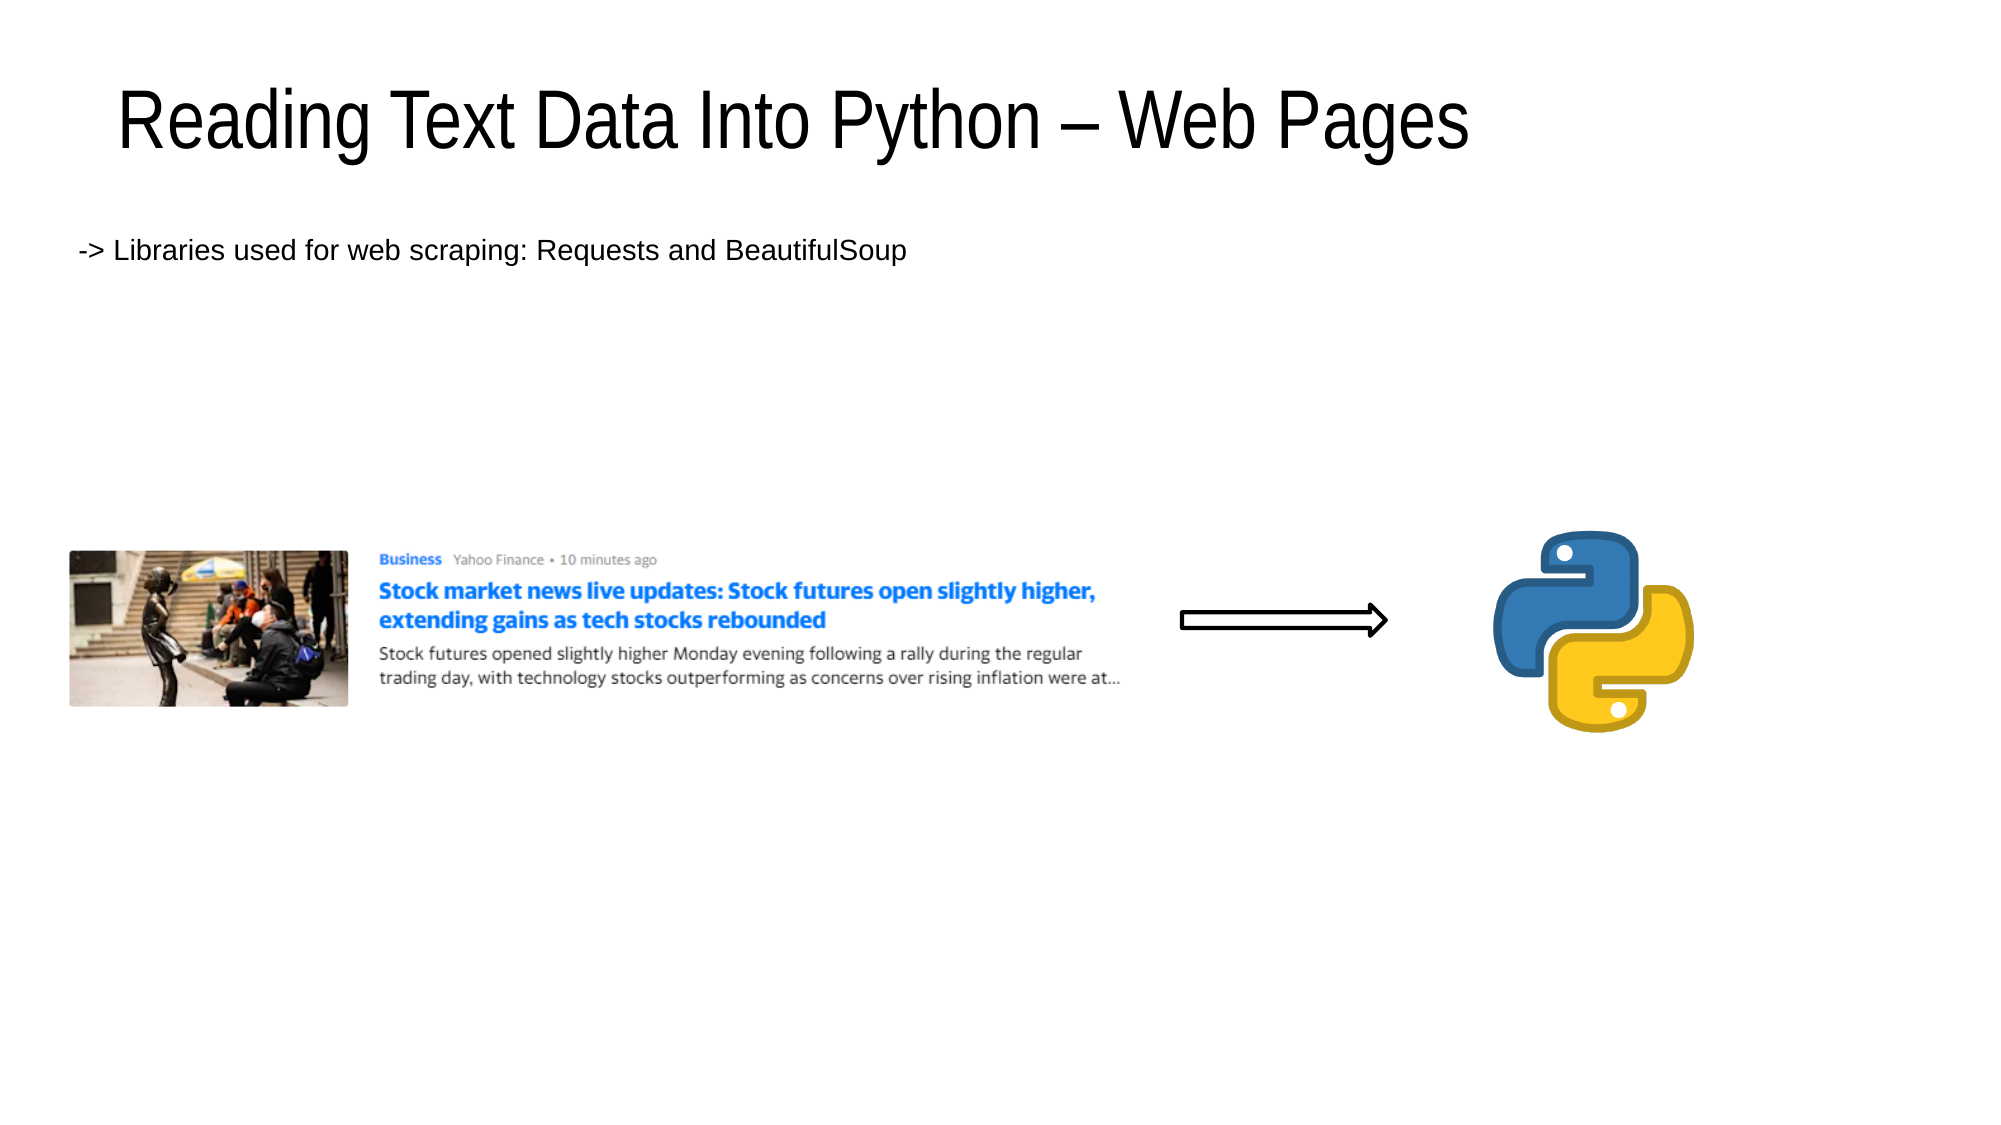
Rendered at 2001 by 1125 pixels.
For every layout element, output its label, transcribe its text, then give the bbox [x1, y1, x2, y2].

text_box Reading Text Data Into Python – Web Pages [102, 58, 1507, 174]
text_box -> Libraries used for web scraping: Requests and BeautifulSoup [63, 223, 924, 274]
picture [61, 527, 1140, 722]
text_box [1182, 604, 1386, 636]
picture [1484, 522, 1702, 740]
